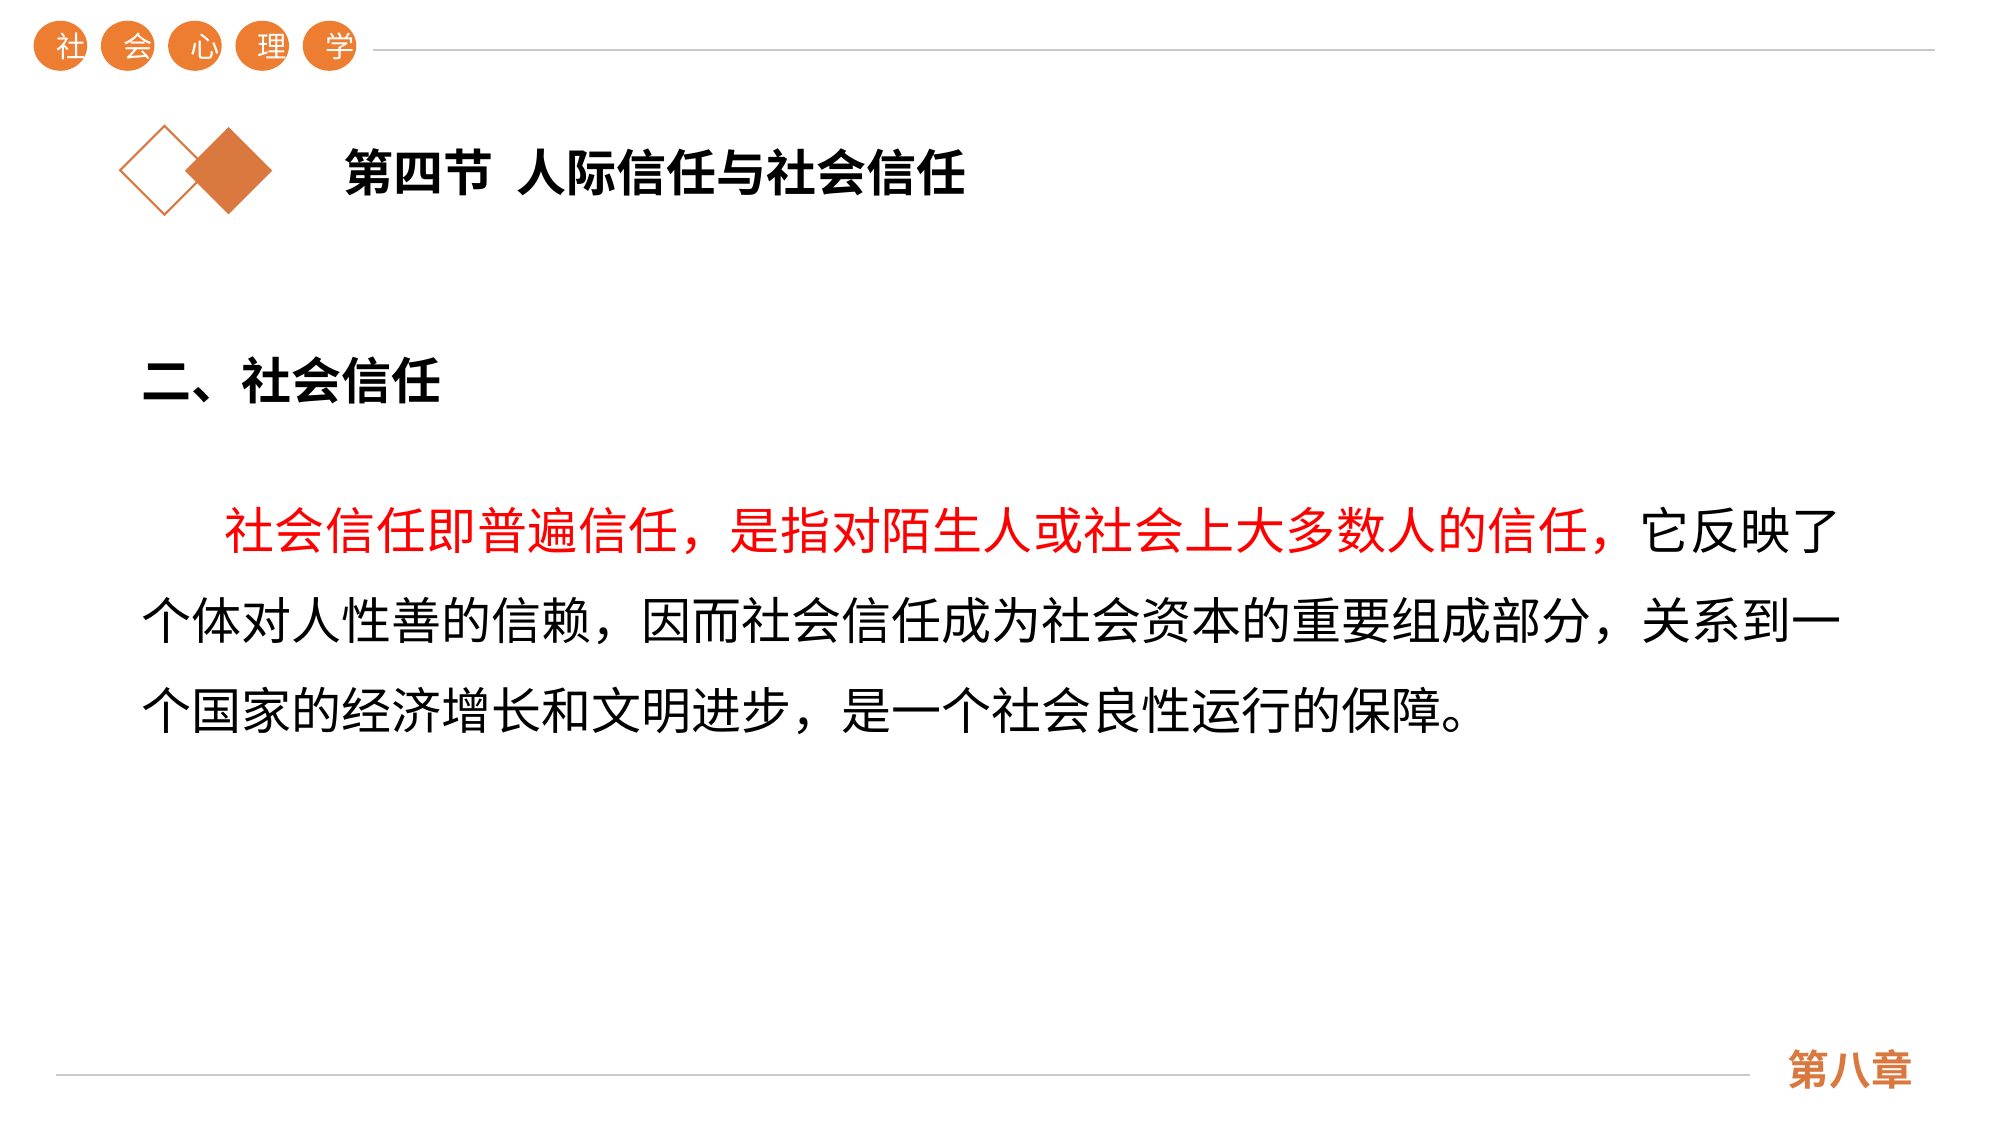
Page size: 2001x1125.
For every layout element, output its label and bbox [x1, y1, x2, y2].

text_box [33, 20, 2000, 1102]
